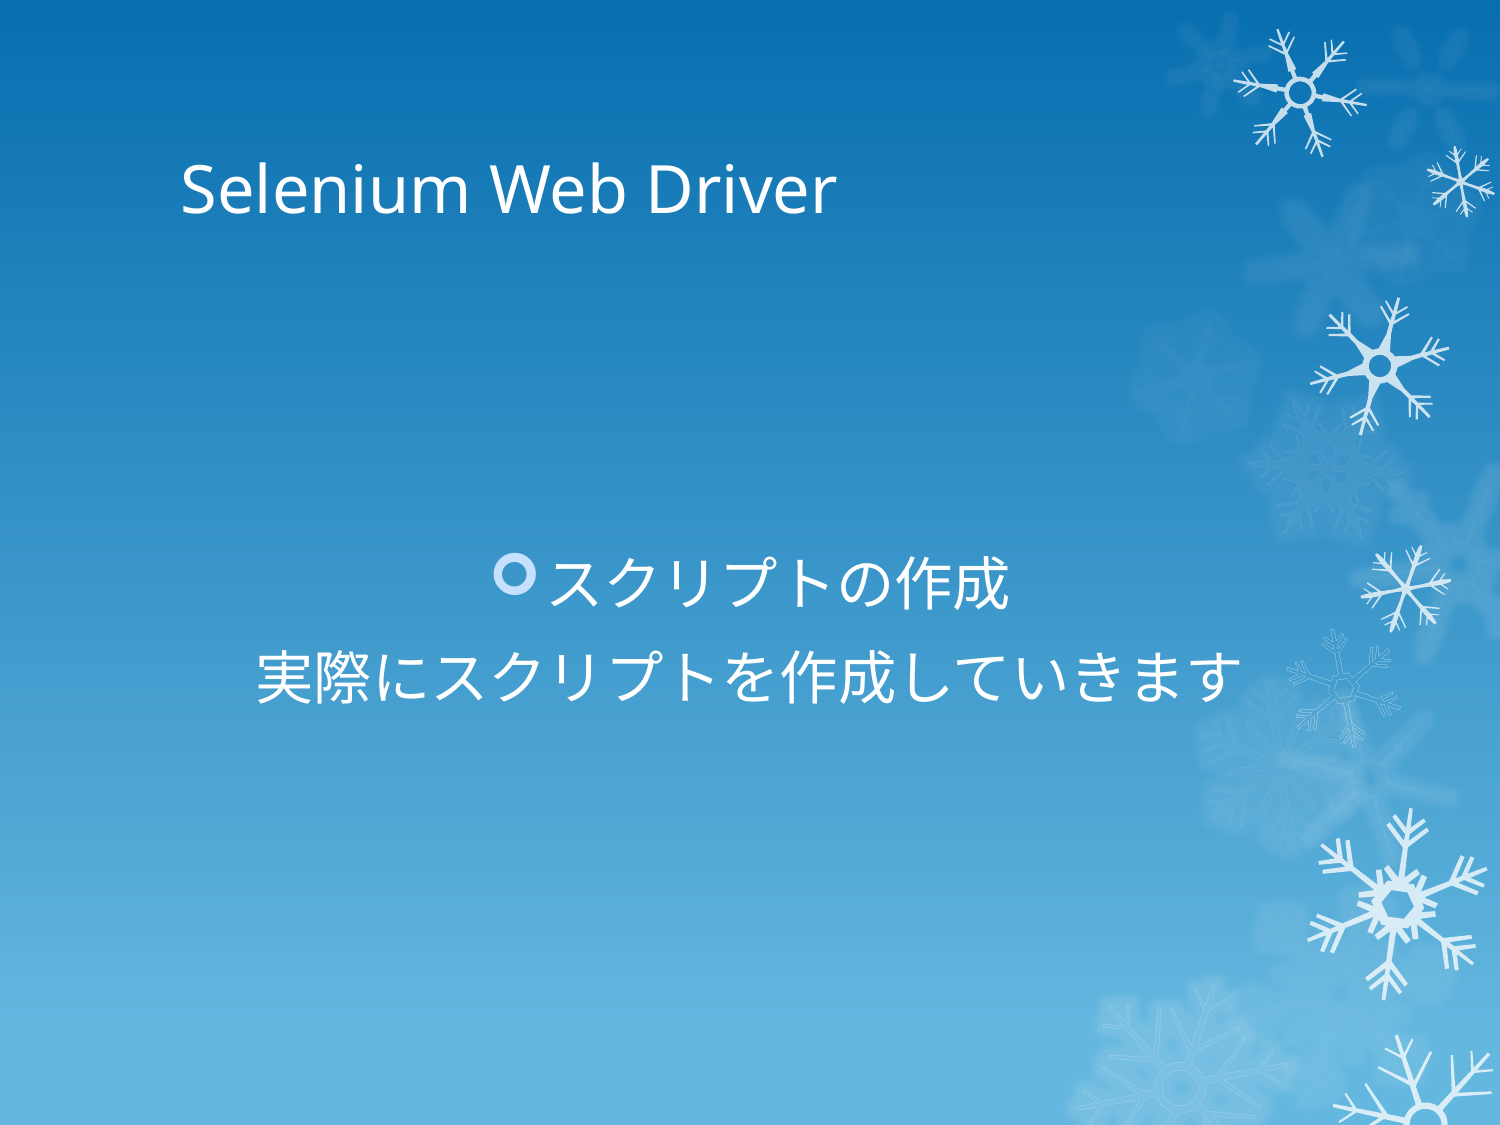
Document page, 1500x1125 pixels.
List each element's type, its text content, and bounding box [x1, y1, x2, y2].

title Selenium Web Driver [165, 110, 1335, 263]
list スクリプトの作成 実際にスクリプトを作成していきます [165, 296, 1335, 962]
